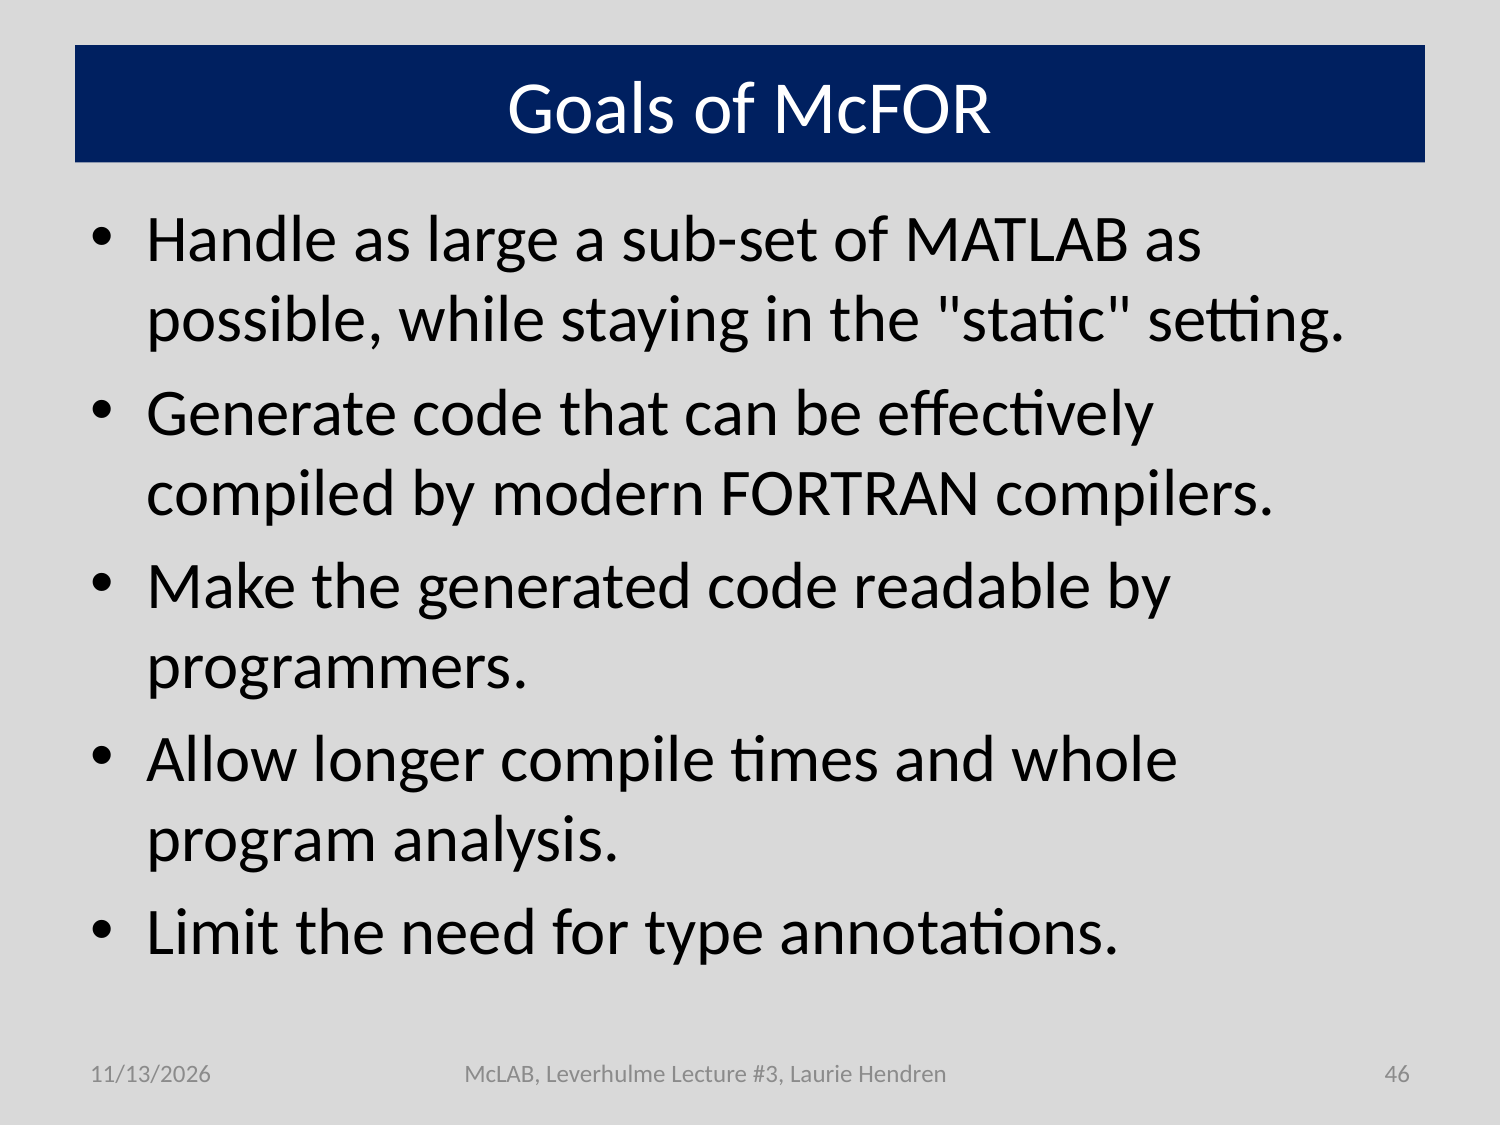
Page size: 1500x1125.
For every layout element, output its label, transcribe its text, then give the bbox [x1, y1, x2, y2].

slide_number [75, 1042, 250, 1103]
list Handle as large a sub-set of MATLAB as possible, while staying in the "static" setting. Generate code that can be effectively compiled by modern FORTRAN compilers. Make the generated code readable by programmers. Allow longer compile times and whole program analysis. Limit the need for type annotations. [75, 187, 1425, 1025]
footer McLAB, Leverhulme Lecture #3, Laurie Hendren [300, 1042, 1113, 1103]
slide_number 46 [1262, 1042, 1425, 1103]
title Goals of McFOR [75, 45, 1425, 163]
